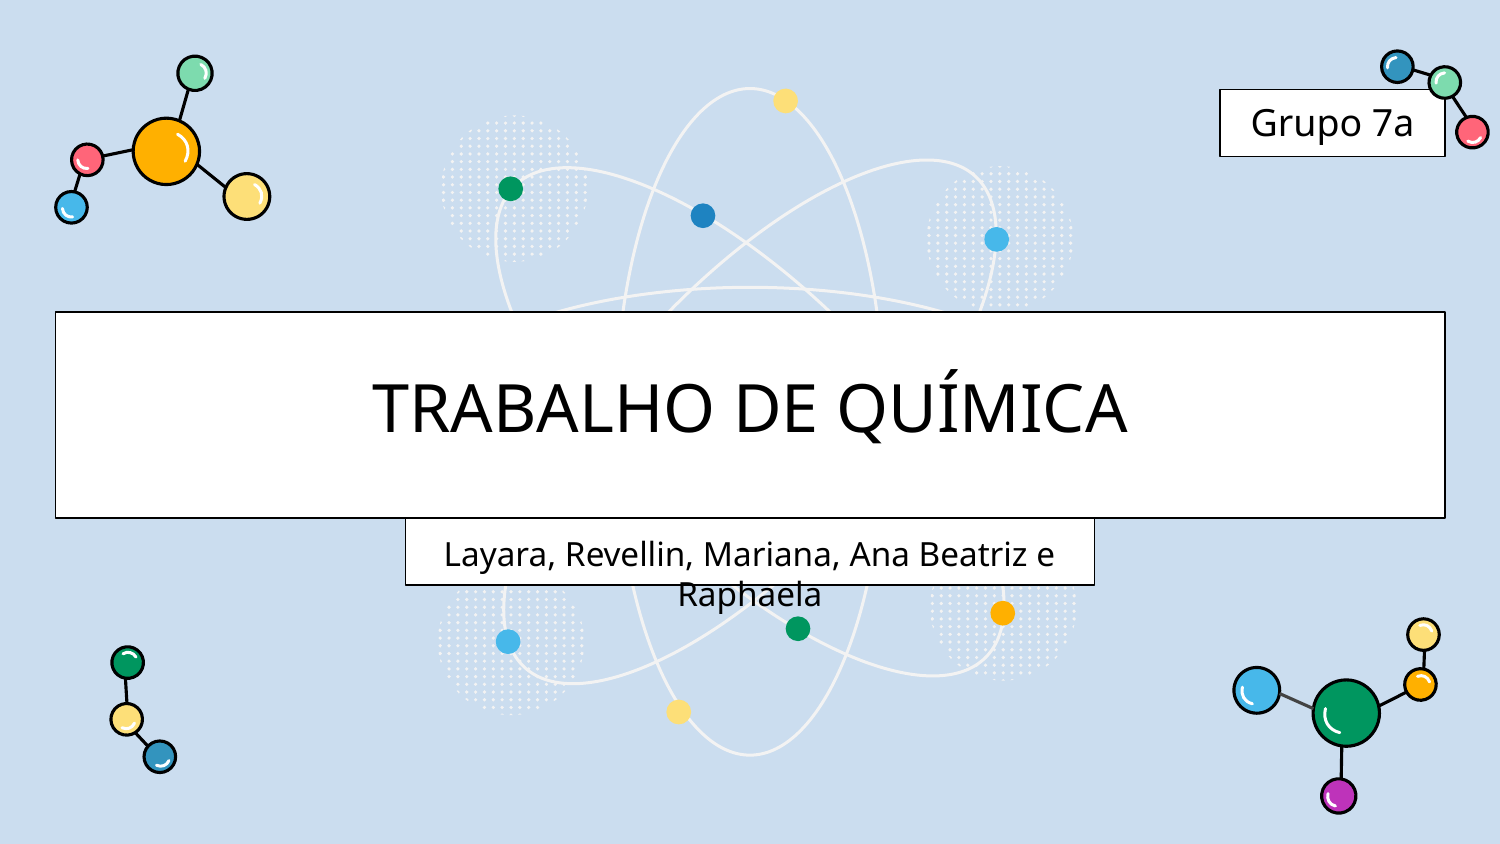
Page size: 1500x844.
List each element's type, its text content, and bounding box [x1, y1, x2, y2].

subtitle Grupo 7a [1219, 88, 1378, 158]
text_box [86, 655, 199, 758]
subtitle Layara, Revellin, Mariana, Ana Beatriz e Raphaela [404, 517, 1096, 587]
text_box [1238, 637, 1461, 814]
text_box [1381, 50, 1494, 154]
title TRABALHO DE QUÍMICA [54, 310, 1447, 520]
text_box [55, 50, 277, 227]
